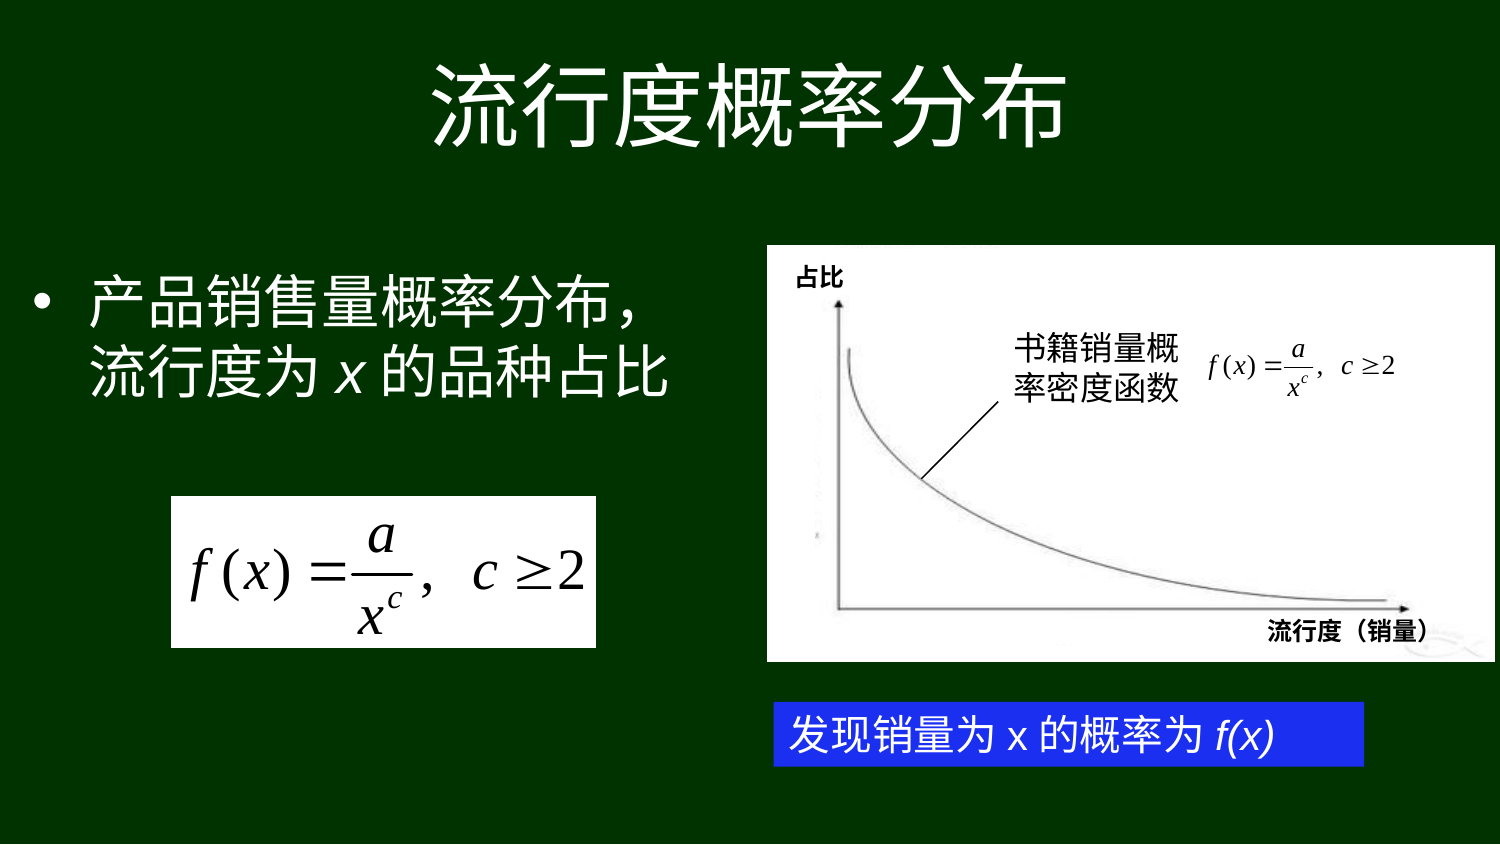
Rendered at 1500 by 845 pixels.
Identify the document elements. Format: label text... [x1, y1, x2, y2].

title 流行度概率分布 [75, 33, 1425, 175]
list 产品销售量概率分布，流行度为x的品种占比 [17, 258, 715, 815]
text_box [767, 244, 1495, 662]
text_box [1198, 330, 1400, 403]
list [170, 495, 597, 648]
text_box 发现销量为x的概率为f(x) [773, 701, 1365, 767]
